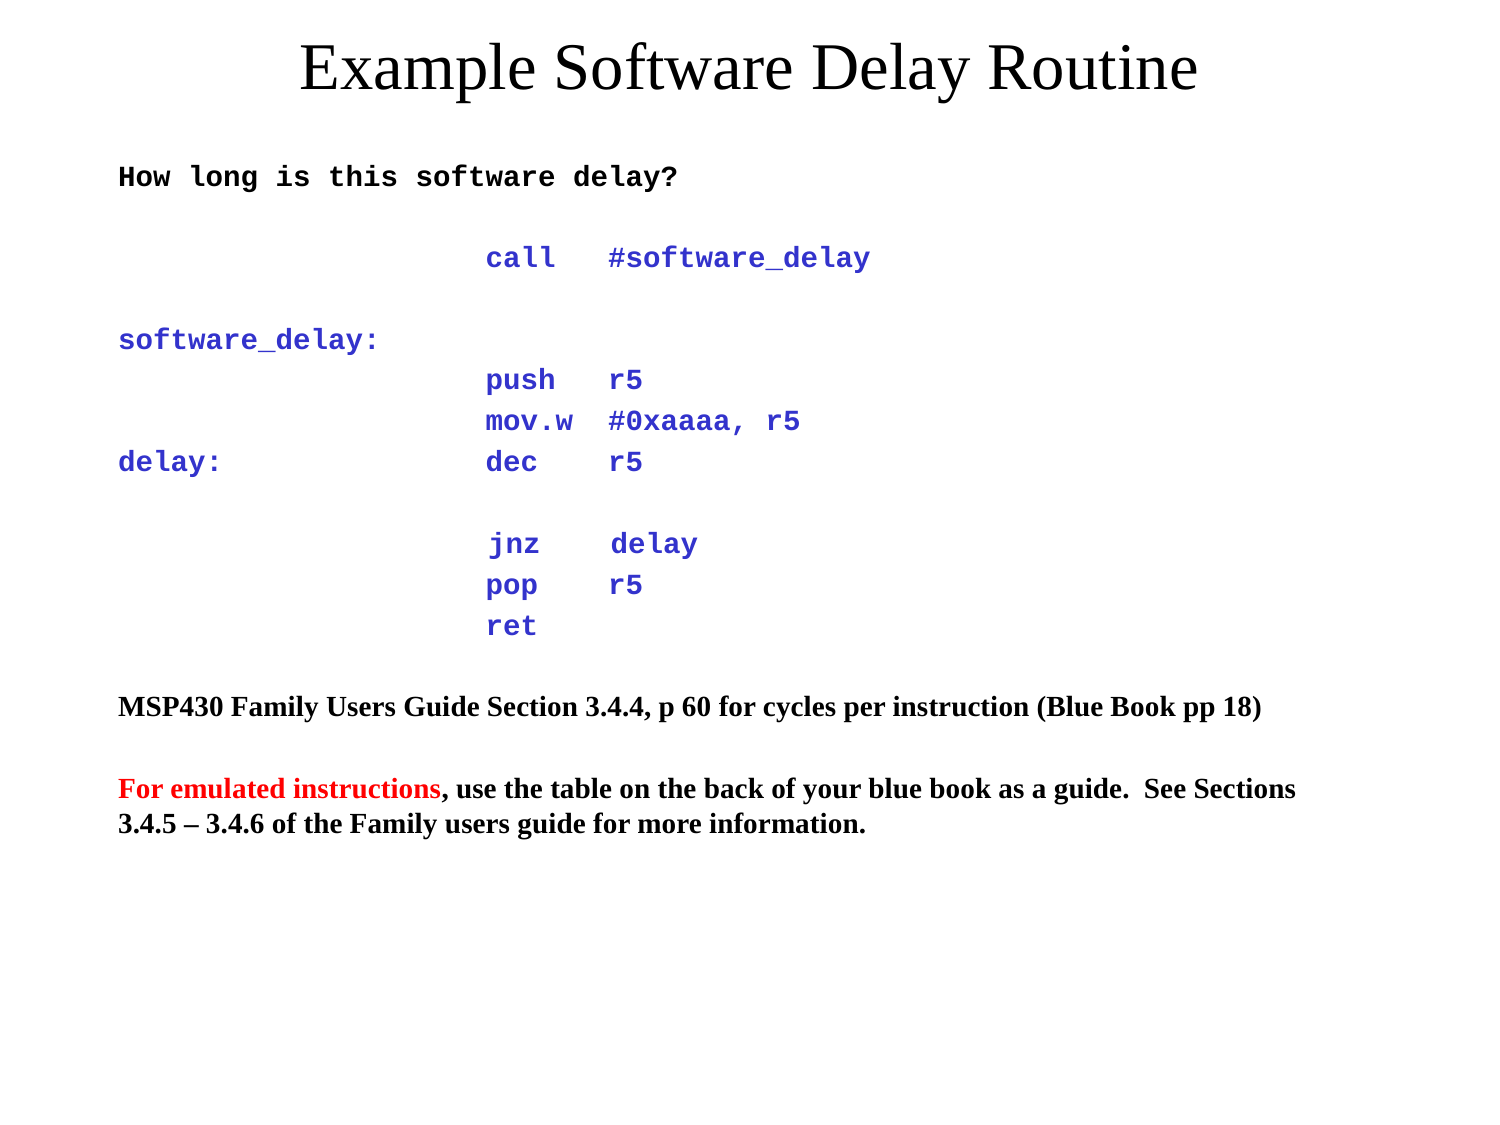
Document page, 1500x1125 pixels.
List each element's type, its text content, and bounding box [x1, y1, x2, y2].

list How long is this software delay? call #software_delay software_delay: push r5 mov.w #0xaaaa, r5 delay: dec r5 jnz delay pop r5 ret MSP430 Family Users Guide Section 3.4.4, p 60 for cycles per instruction (Blue Book pp 18) For emulated instructions, use the table on the back of your blue book as a guide. See Sections 3.4.5 – 3.4.6 of the Family users guide for more information. [102, 149, 1379, 925]
title Example Software Delay Routine [112, 24, 1388, 101]
